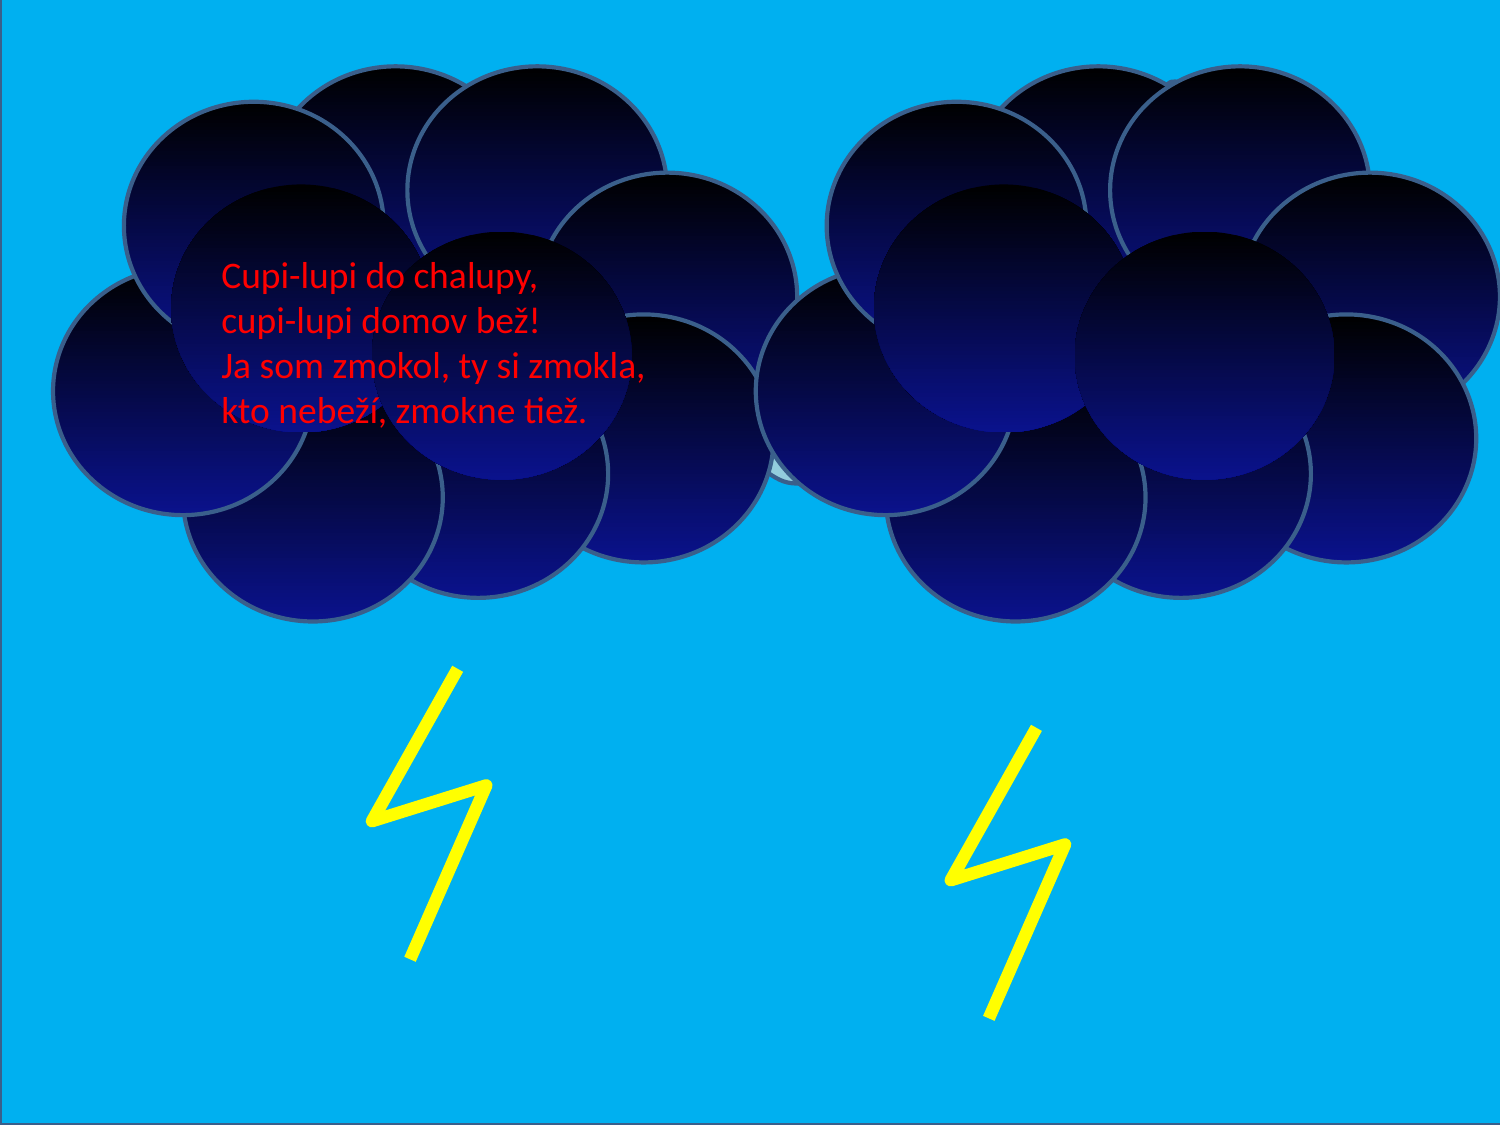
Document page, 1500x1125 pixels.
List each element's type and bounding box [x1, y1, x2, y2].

text_box [52, 66, 753, 622]
text_box [950, 727, 1066, 1019]
text_box [0, 0, 1500, 1125]
text_box [371, 668, 487, 960]
text_box [755, 66, 1500, 622]
